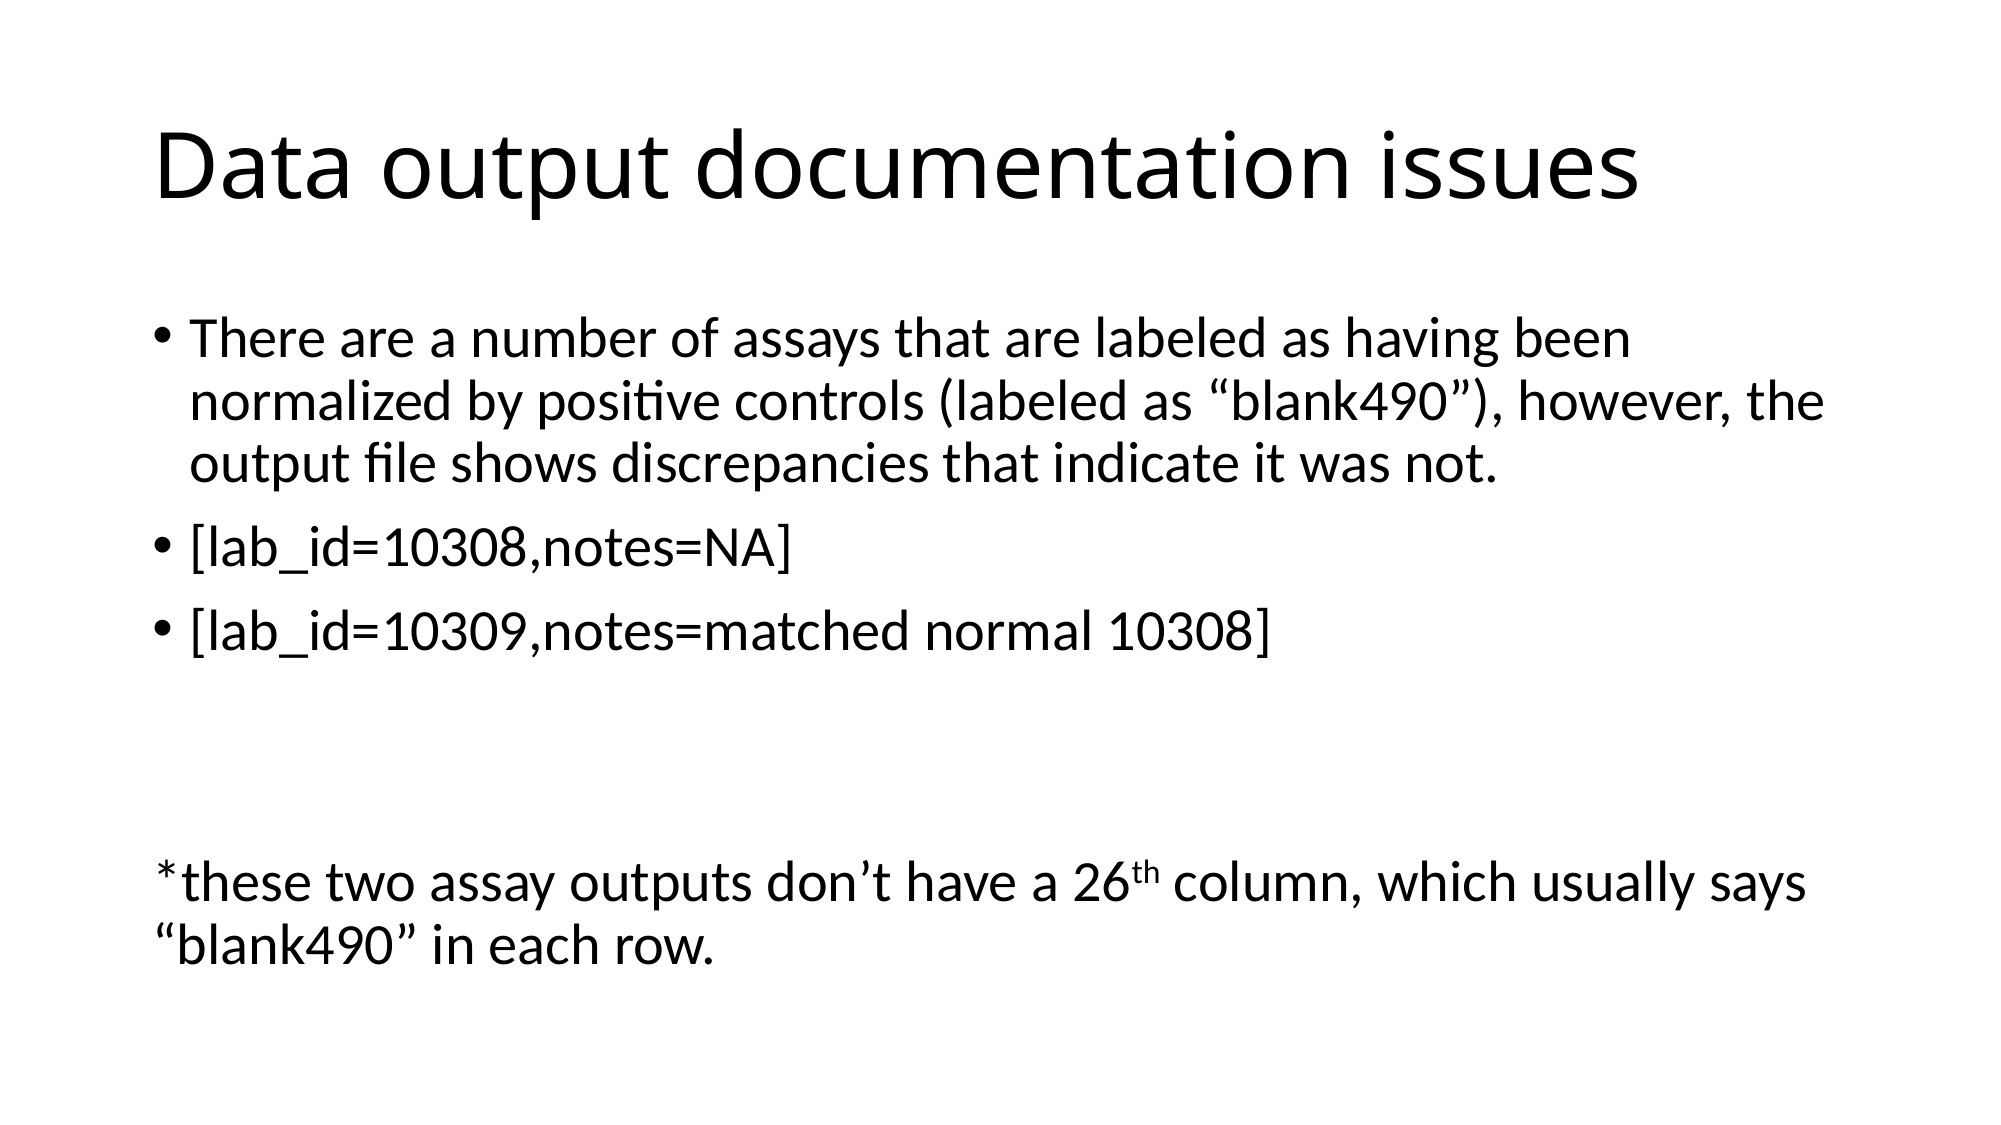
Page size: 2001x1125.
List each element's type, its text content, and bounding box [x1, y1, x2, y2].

title Data output documentation issues [137, 59, 1863, 278]
list There are a number of assays that are labeled as having been normalized by positive controls (labeled as “blank490”), however, the output file shows discrepancies that indicate it was not. [lab_id=10308,notes=NA] [lab_id=10309,notes=matched normal 10308] *these two assay outputs don’t have a 26th column, which usually says “blank490” in each row. [137, 299, 1863, 1014]
